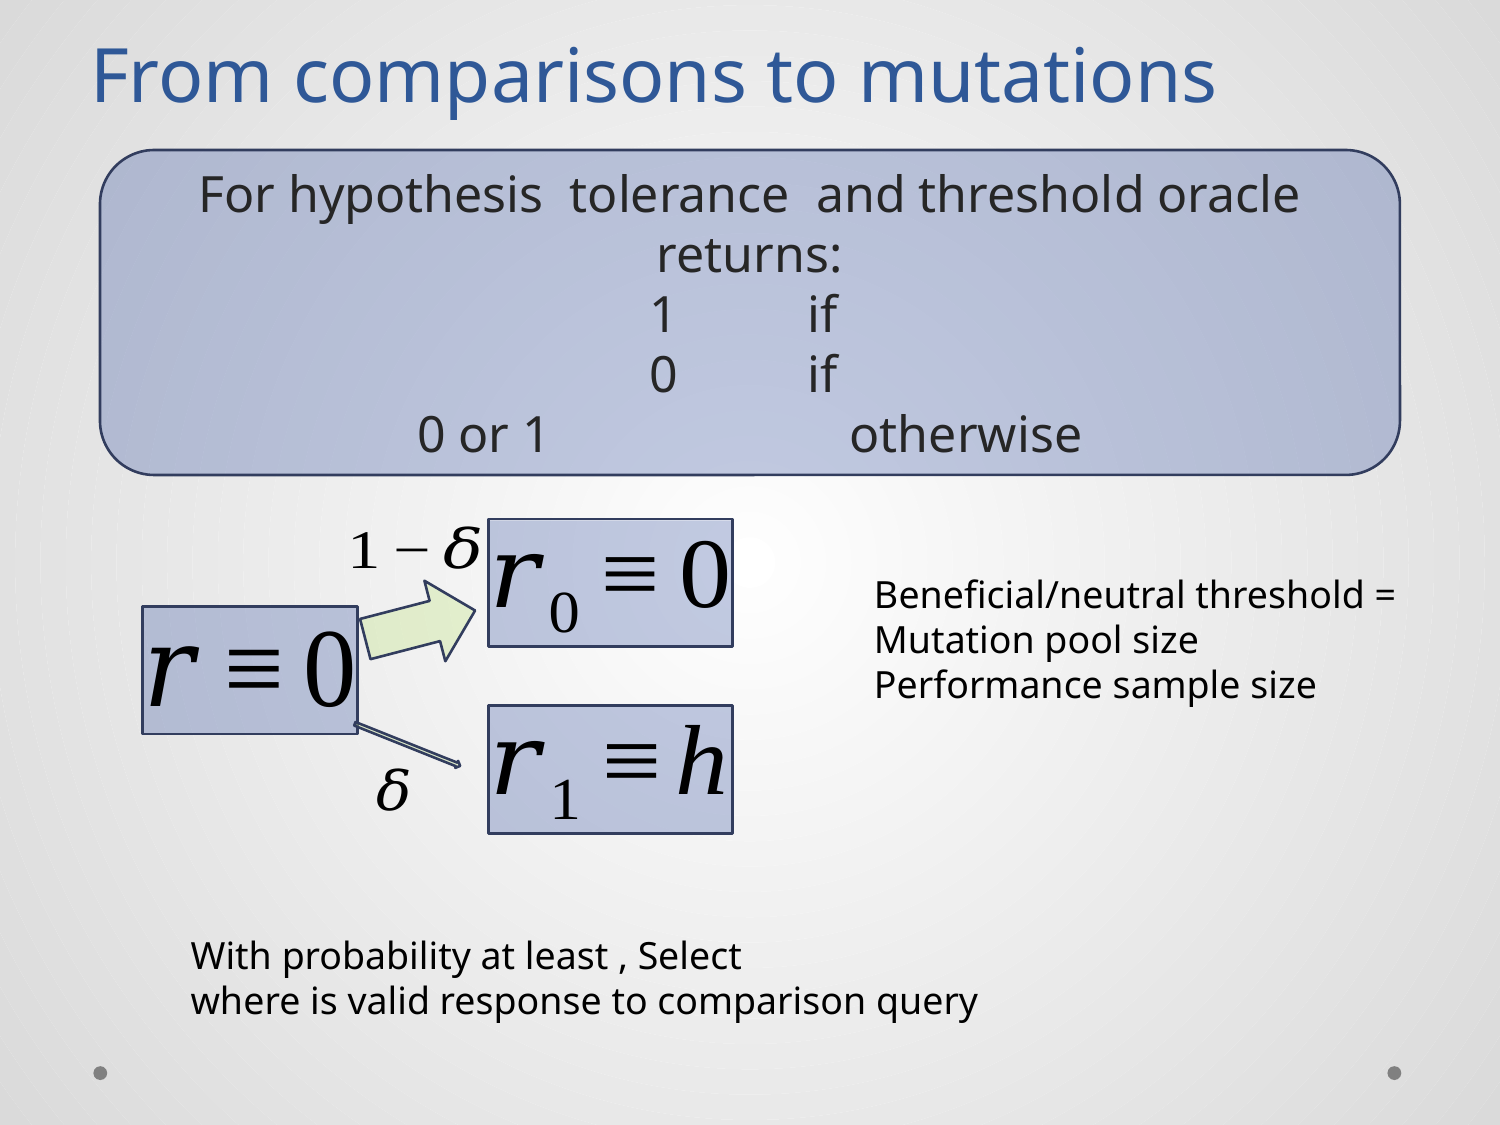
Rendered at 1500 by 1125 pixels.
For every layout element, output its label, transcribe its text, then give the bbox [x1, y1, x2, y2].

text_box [143, 520, 732, 833]
title From comparisons to mutations [75, 12, 1425, 125]
